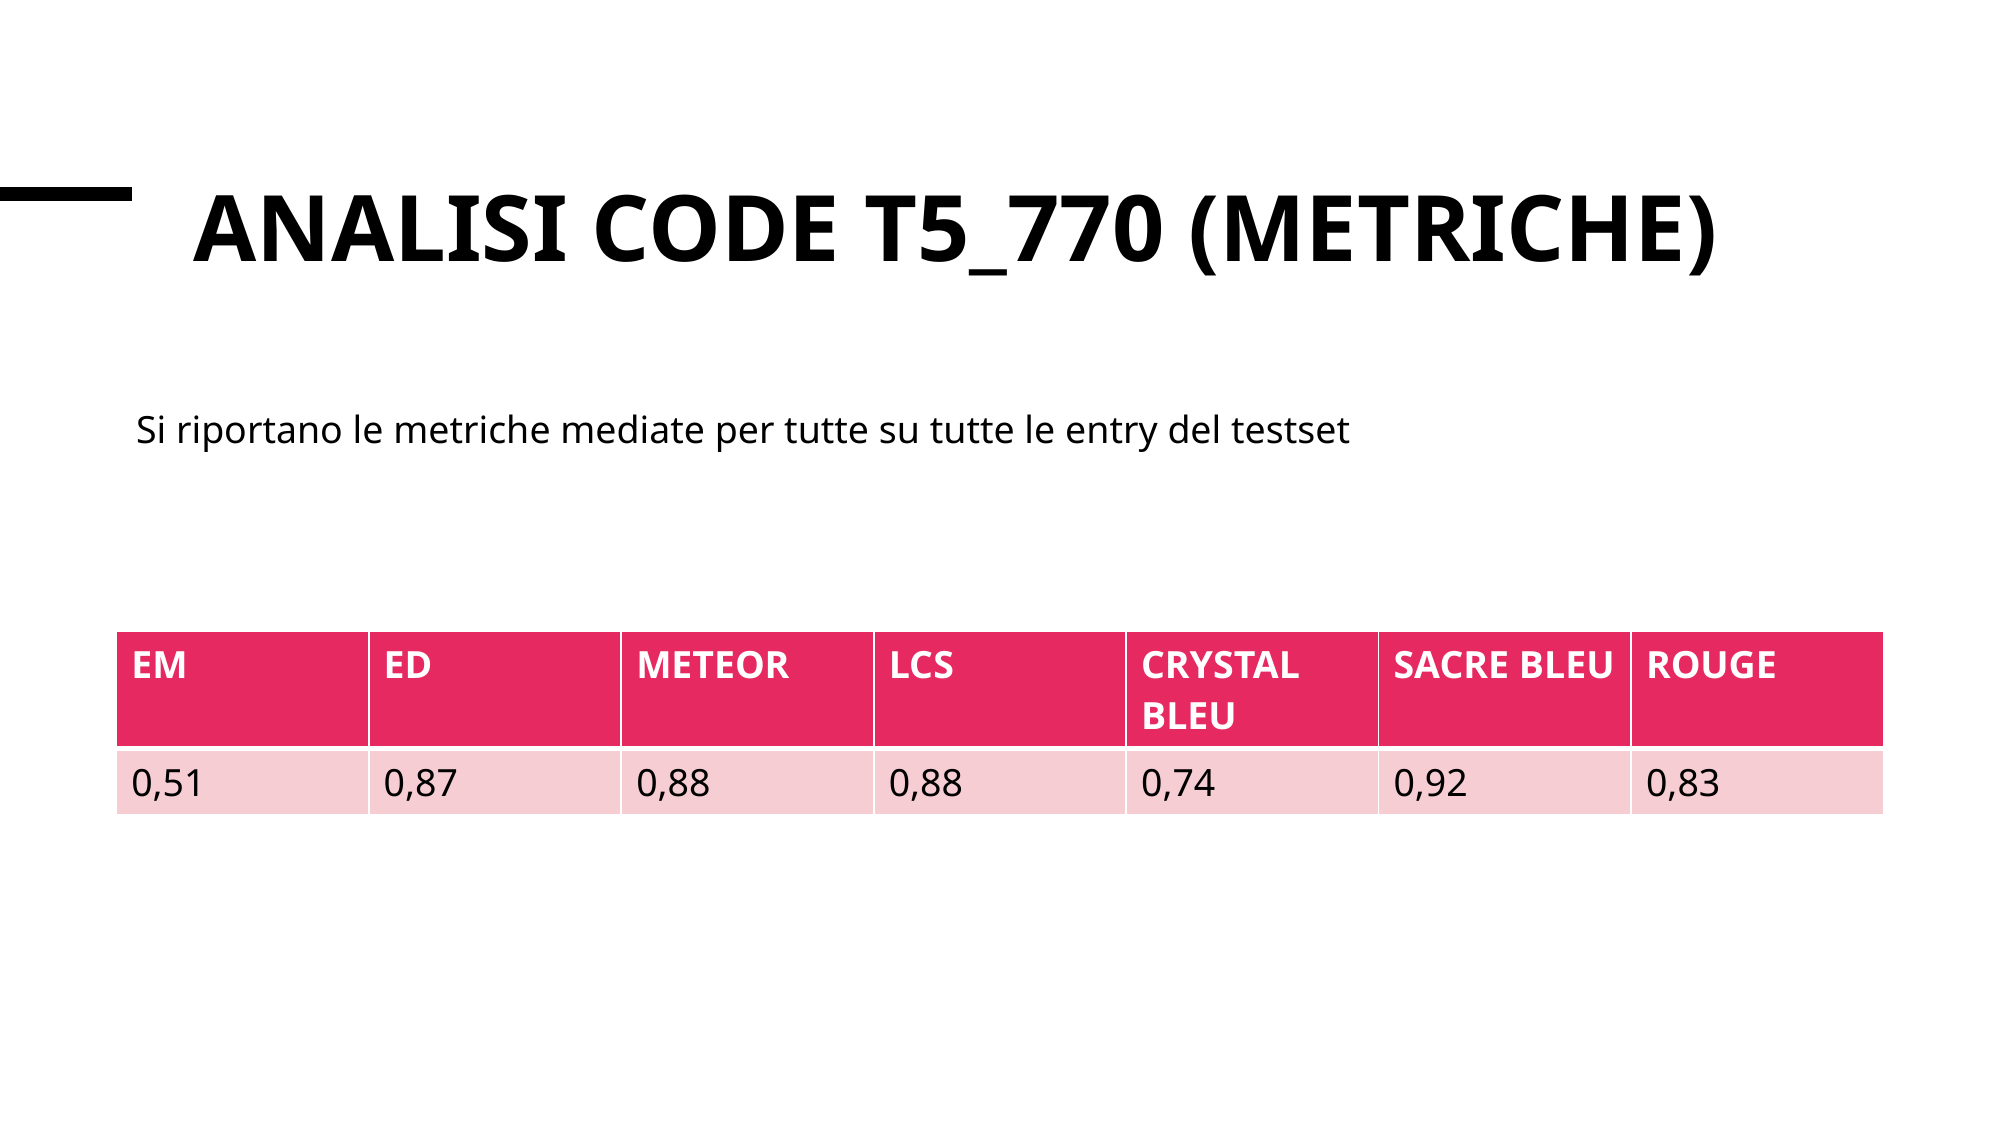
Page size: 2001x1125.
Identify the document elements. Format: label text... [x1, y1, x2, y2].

table_cell 0,51 [117, 751, 368, 814]
table_header ED [370, 632, 620, 746]
table_cell 0,92 [1379, 751, 1630, 814]
table_cell 0,74 [1127, 751, 1378, 814]
table_header EM [117, 632, 368, 746]
table_cell 0,83 [1632, 751, 1883, 814]
table_header ROUGE [1632, 632, 1883, 746]
table_header CRYSTAL BLEU [1127, 632, 1378, 746]
title Analisi CODE T5_770 (Metriche) [178, 178, 1925, 392]
table_cell 0,88 [622, 751, 873, 814]
list Si riportano le metriche mediate per tutte su tutte le entry del testset [121, 380, 1822, 563]
table_header SACRE BLEU [1379, 632, 1630, 746]
table_header METEOR [622, 632, 873, 746]
table_cell 0,88 [875, 751, 1125, 814]
table_header LCS [875, 632, 1125, 746]
table_cell 0,87 [370, 751, 620, 814]
